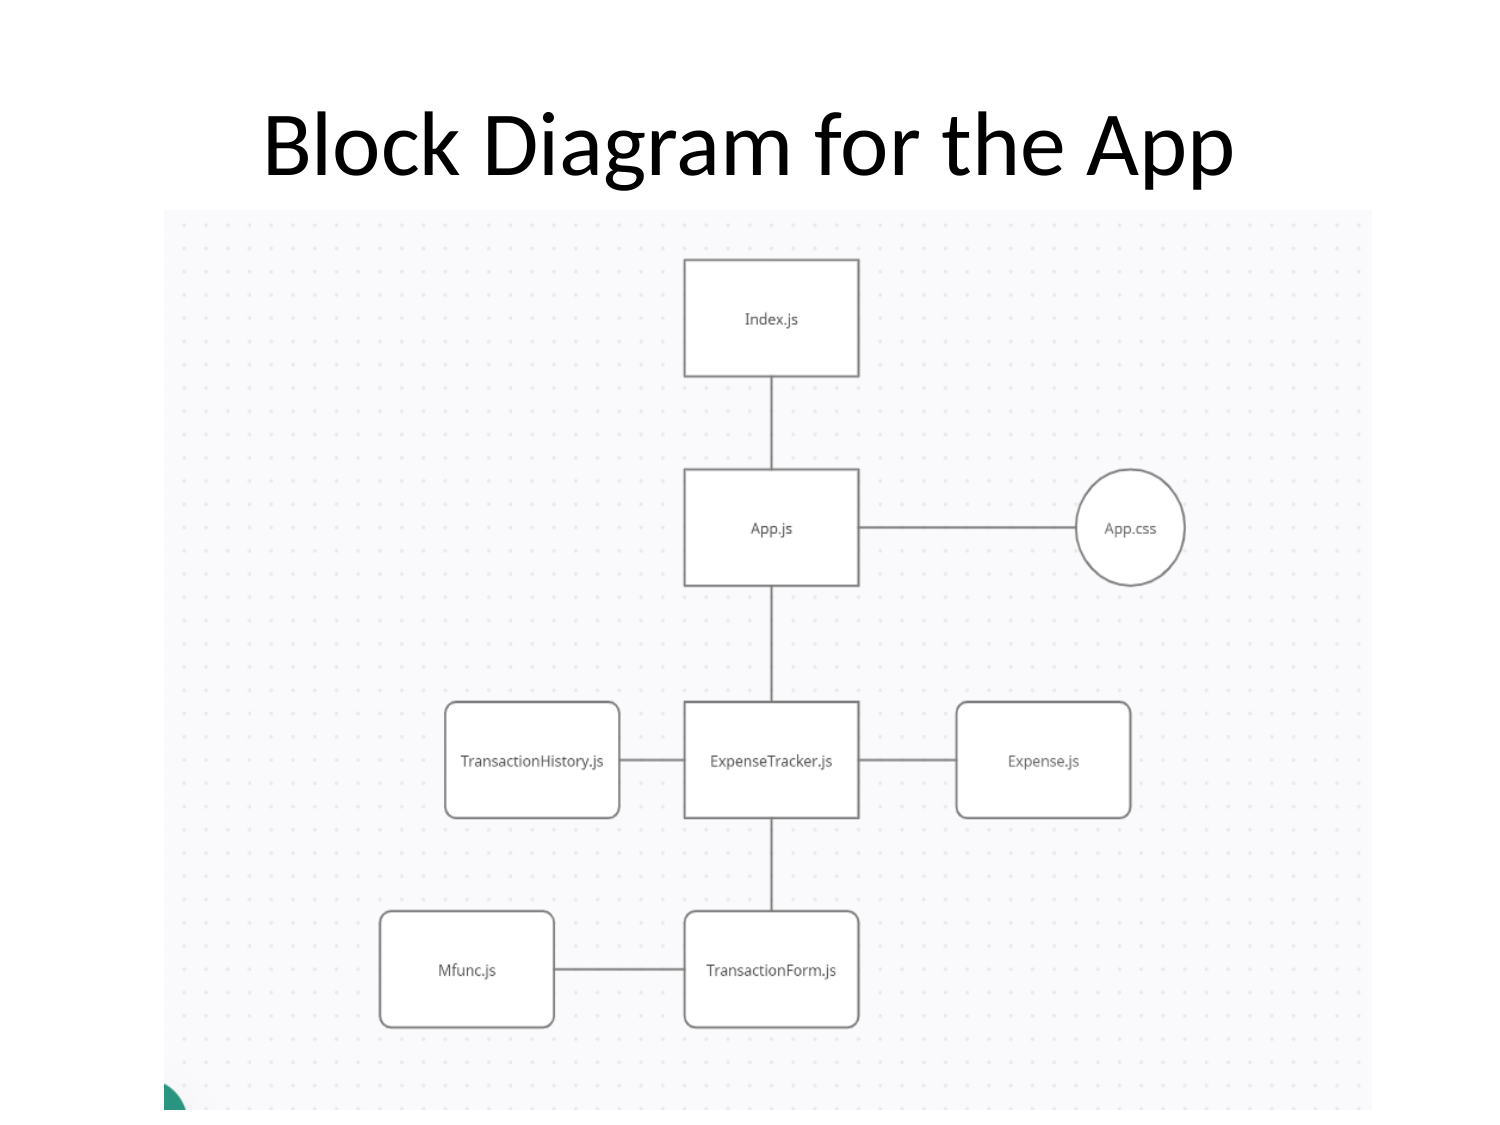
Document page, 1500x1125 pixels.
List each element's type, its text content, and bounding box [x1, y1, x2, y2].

title Block Diagram for the App [75, 45, 1425, 233]
picture [163, 210, 1372, 1111]
